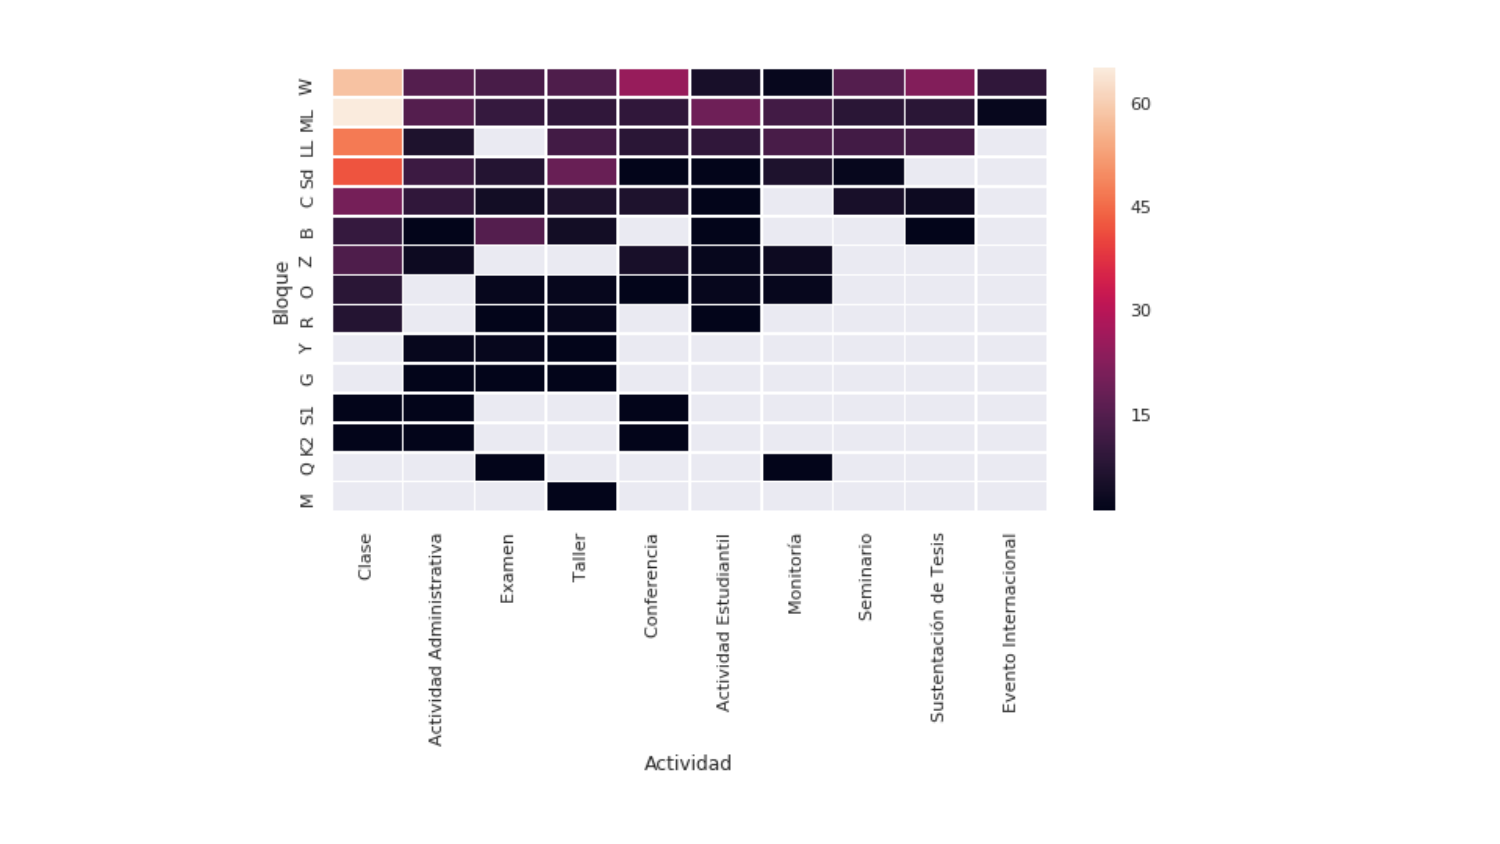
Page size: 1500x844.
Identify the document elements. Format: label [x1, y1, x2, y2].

picture [249, 46, 1251, 798]
